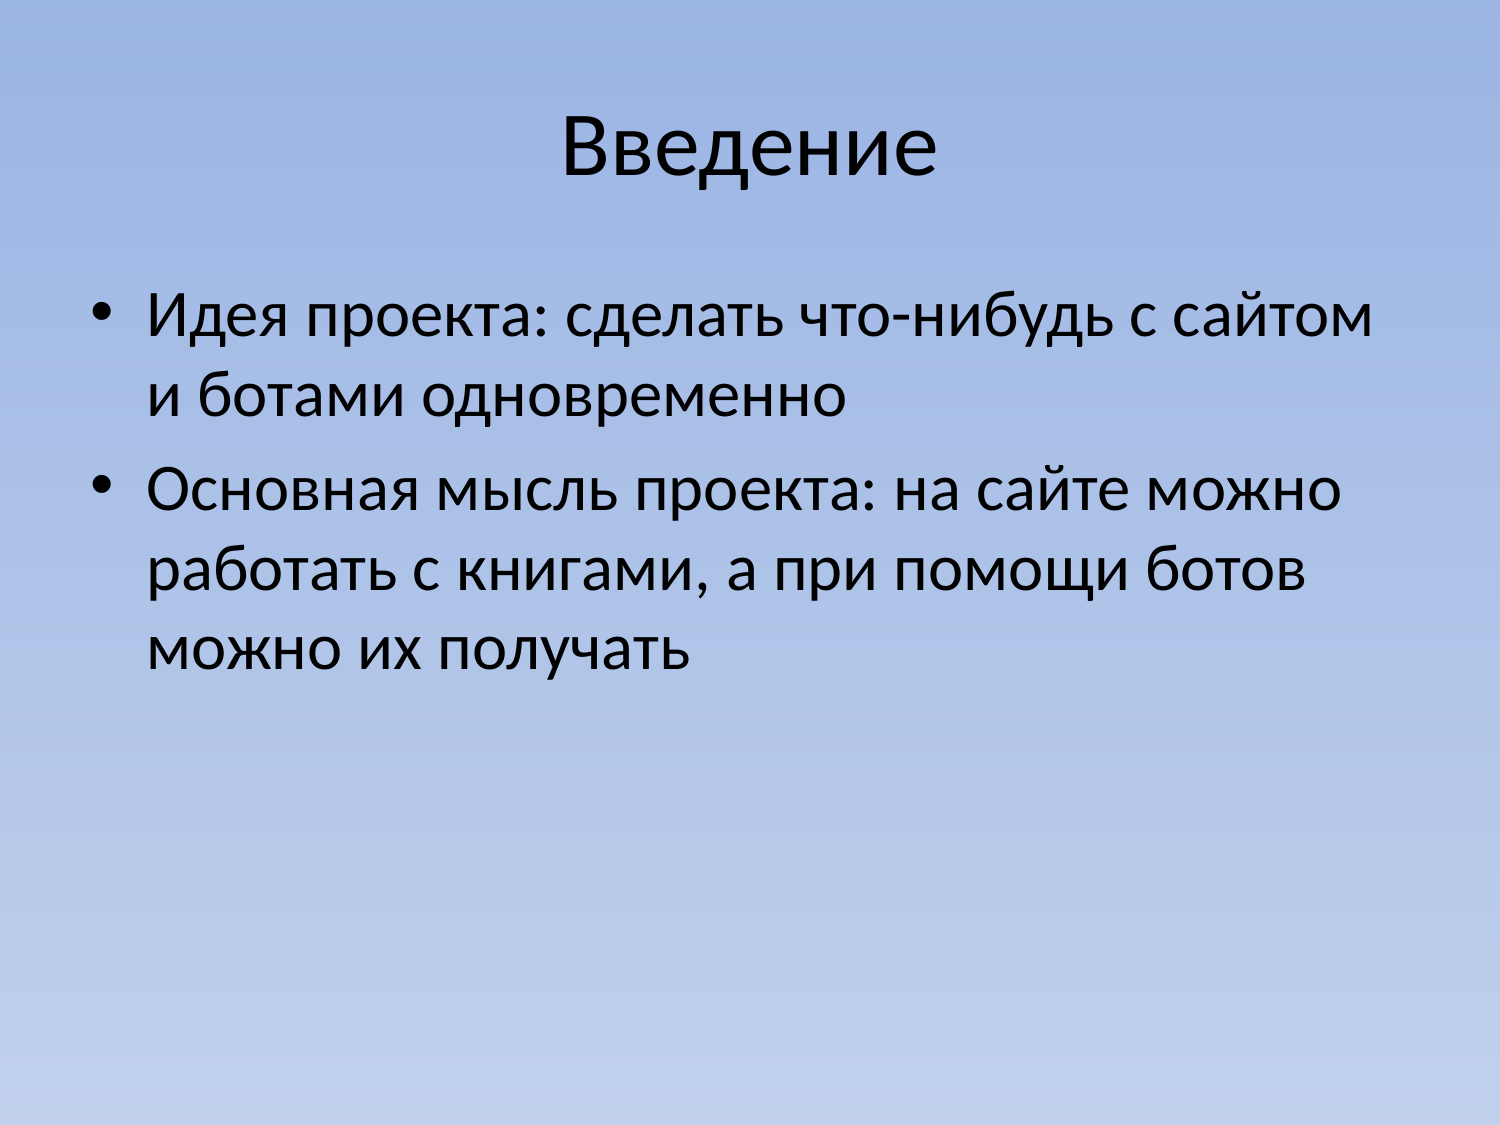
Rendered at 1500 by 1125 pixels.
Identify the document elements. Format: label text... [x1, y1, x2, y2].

title Введение [75, 45, 1425, 233]
list Идея проекта: сделать что-нибудь с сайтом и ботами одновременно Основная мысль проекта: на сайте можно работать с книгами, а при помощи ботов можно их получать [75, 262, 1425, 1005]
